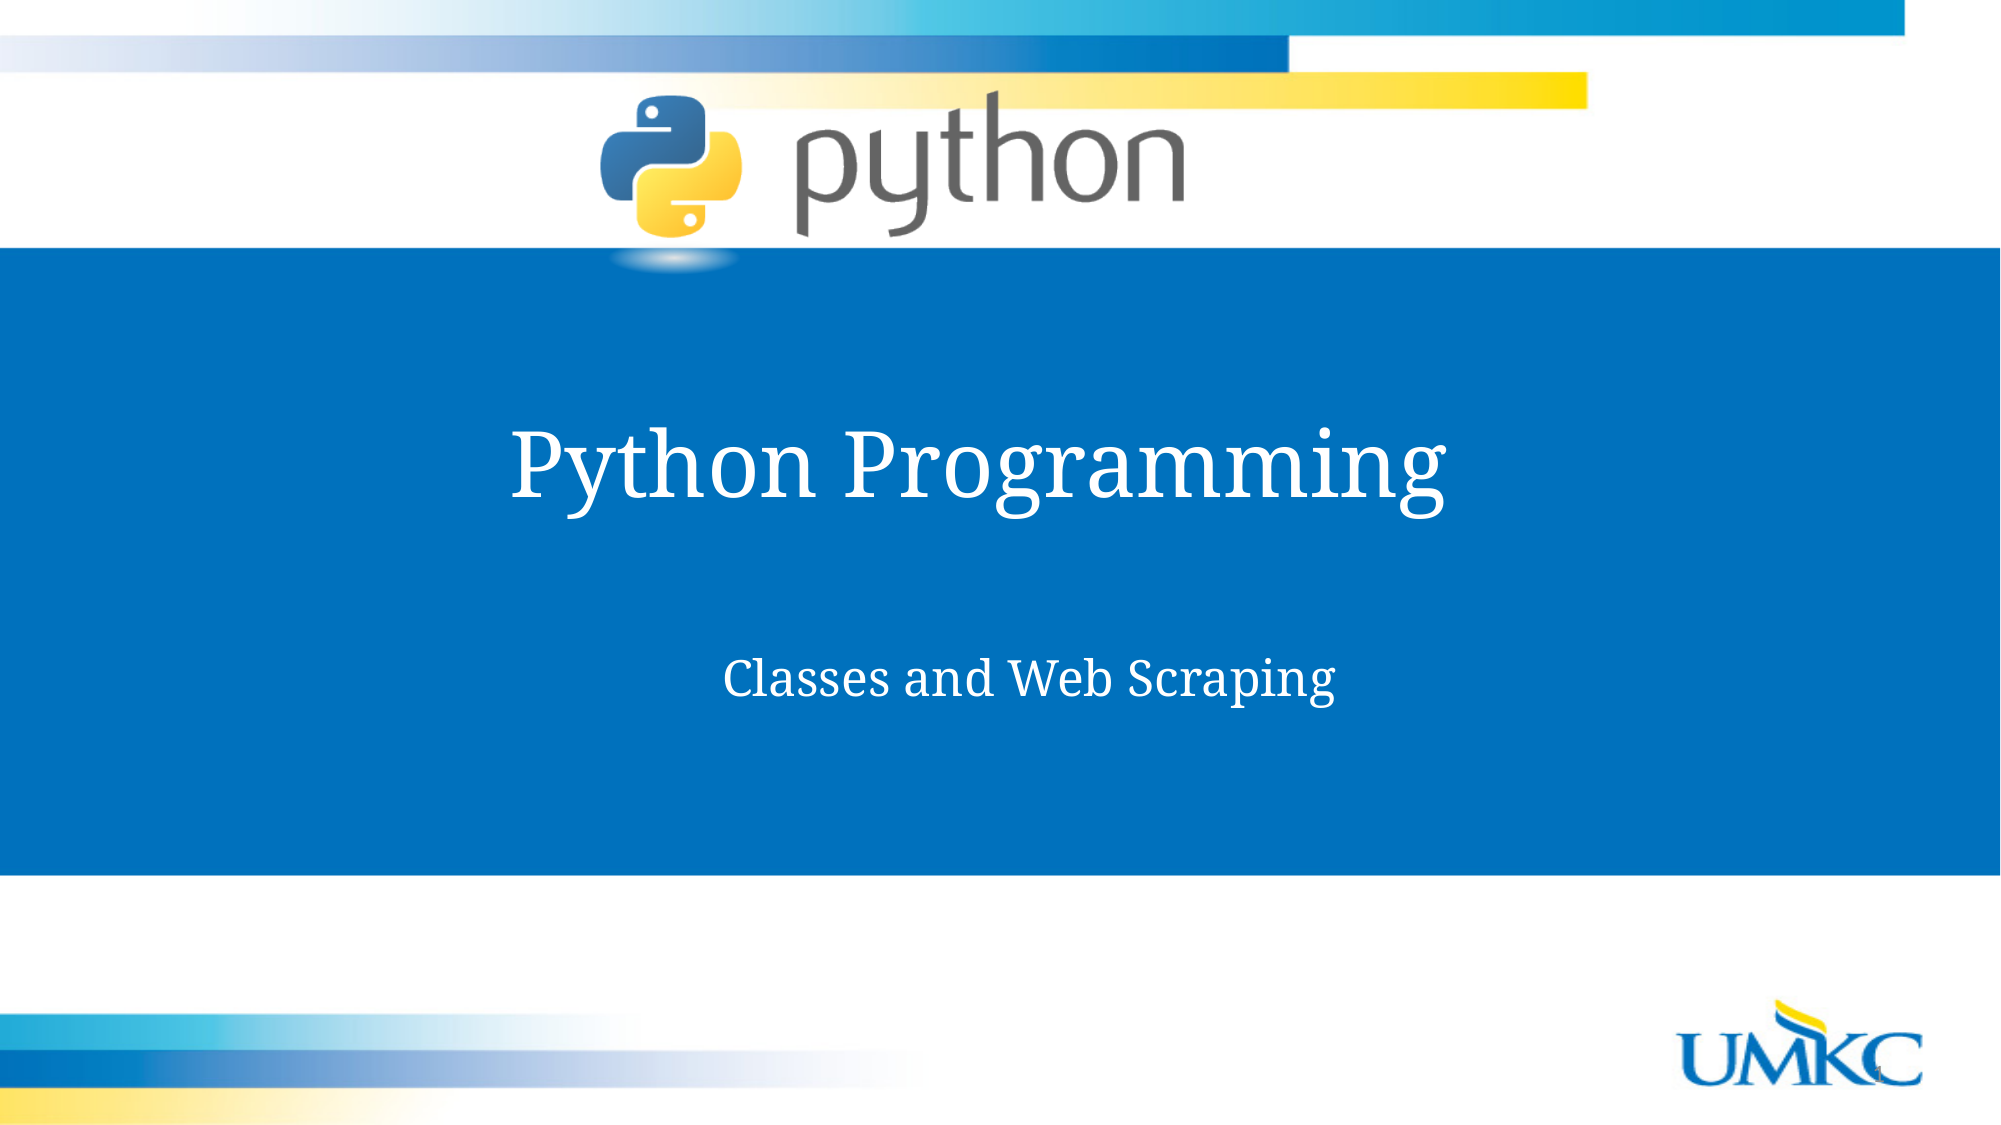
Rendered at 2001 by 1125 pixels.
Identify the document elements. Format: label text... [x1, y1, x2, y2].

slide_number 1 [1433, 1042, 1900, 1103]
picture [0, 0, 2001, 1125]
text_box Classes and Web Scraping [170, 632, 1888, 818]
subtitle Python Programming [253, 397, 1705, 593]
